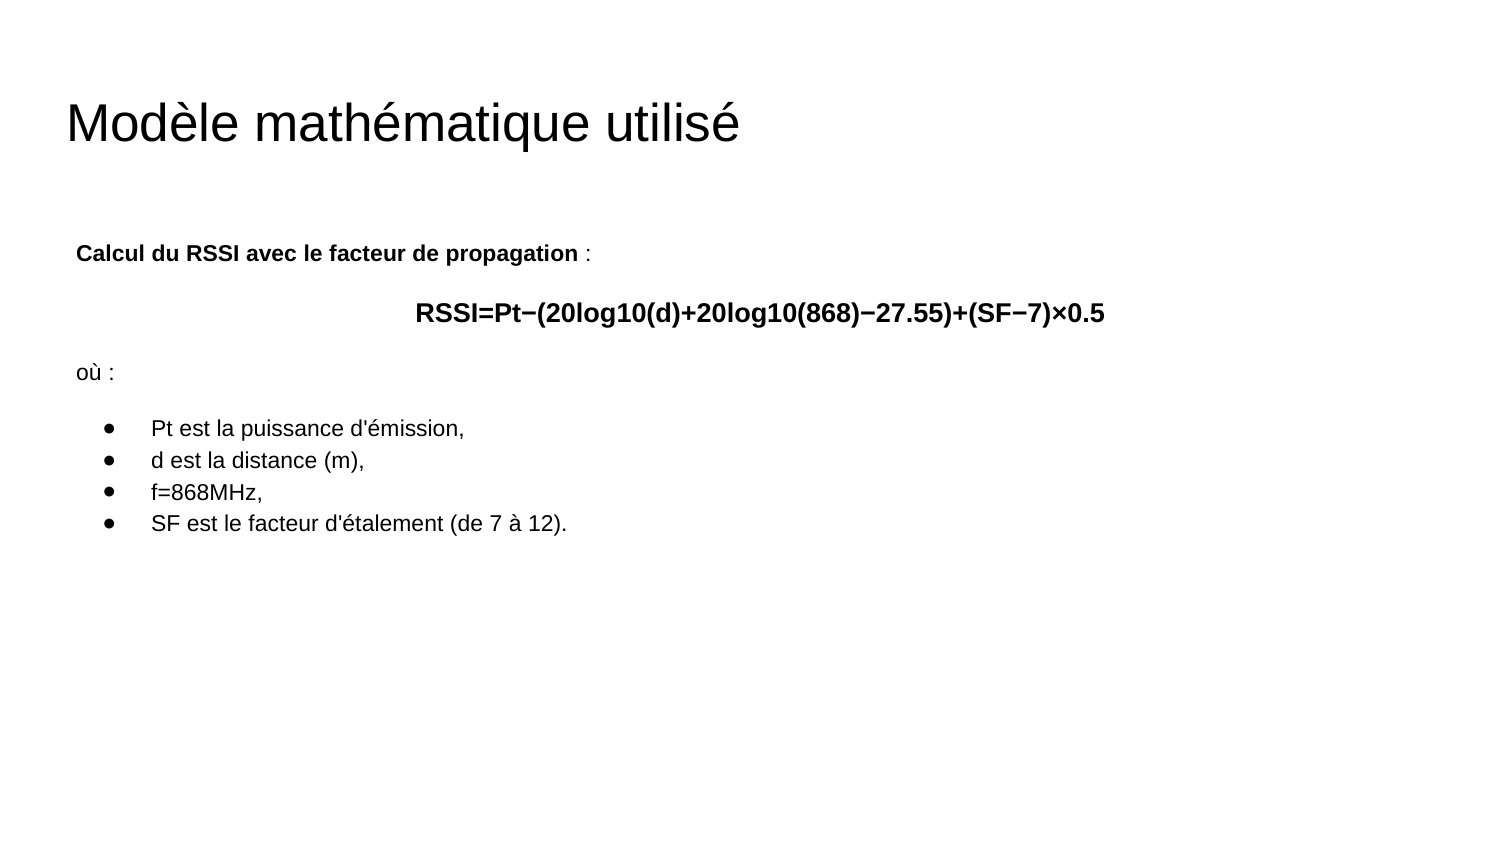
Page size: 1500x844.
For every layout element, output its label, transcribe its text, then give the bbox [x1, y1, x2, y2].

list Calcul du RSSI avec le facteur de propagation : RSSI=Pt​−(20log10​(d)+20log10​(868)−27.55)+(SF−7)×0.5 où : Pt​ est la puissance d'émission, d est la distance (m), f=868MHz, SF est le facteur d'étalement (de 7 à 12). [61, 166, 1459, 728]
title Modèle mathématique utilisé [51, 72, 1449, 167]
